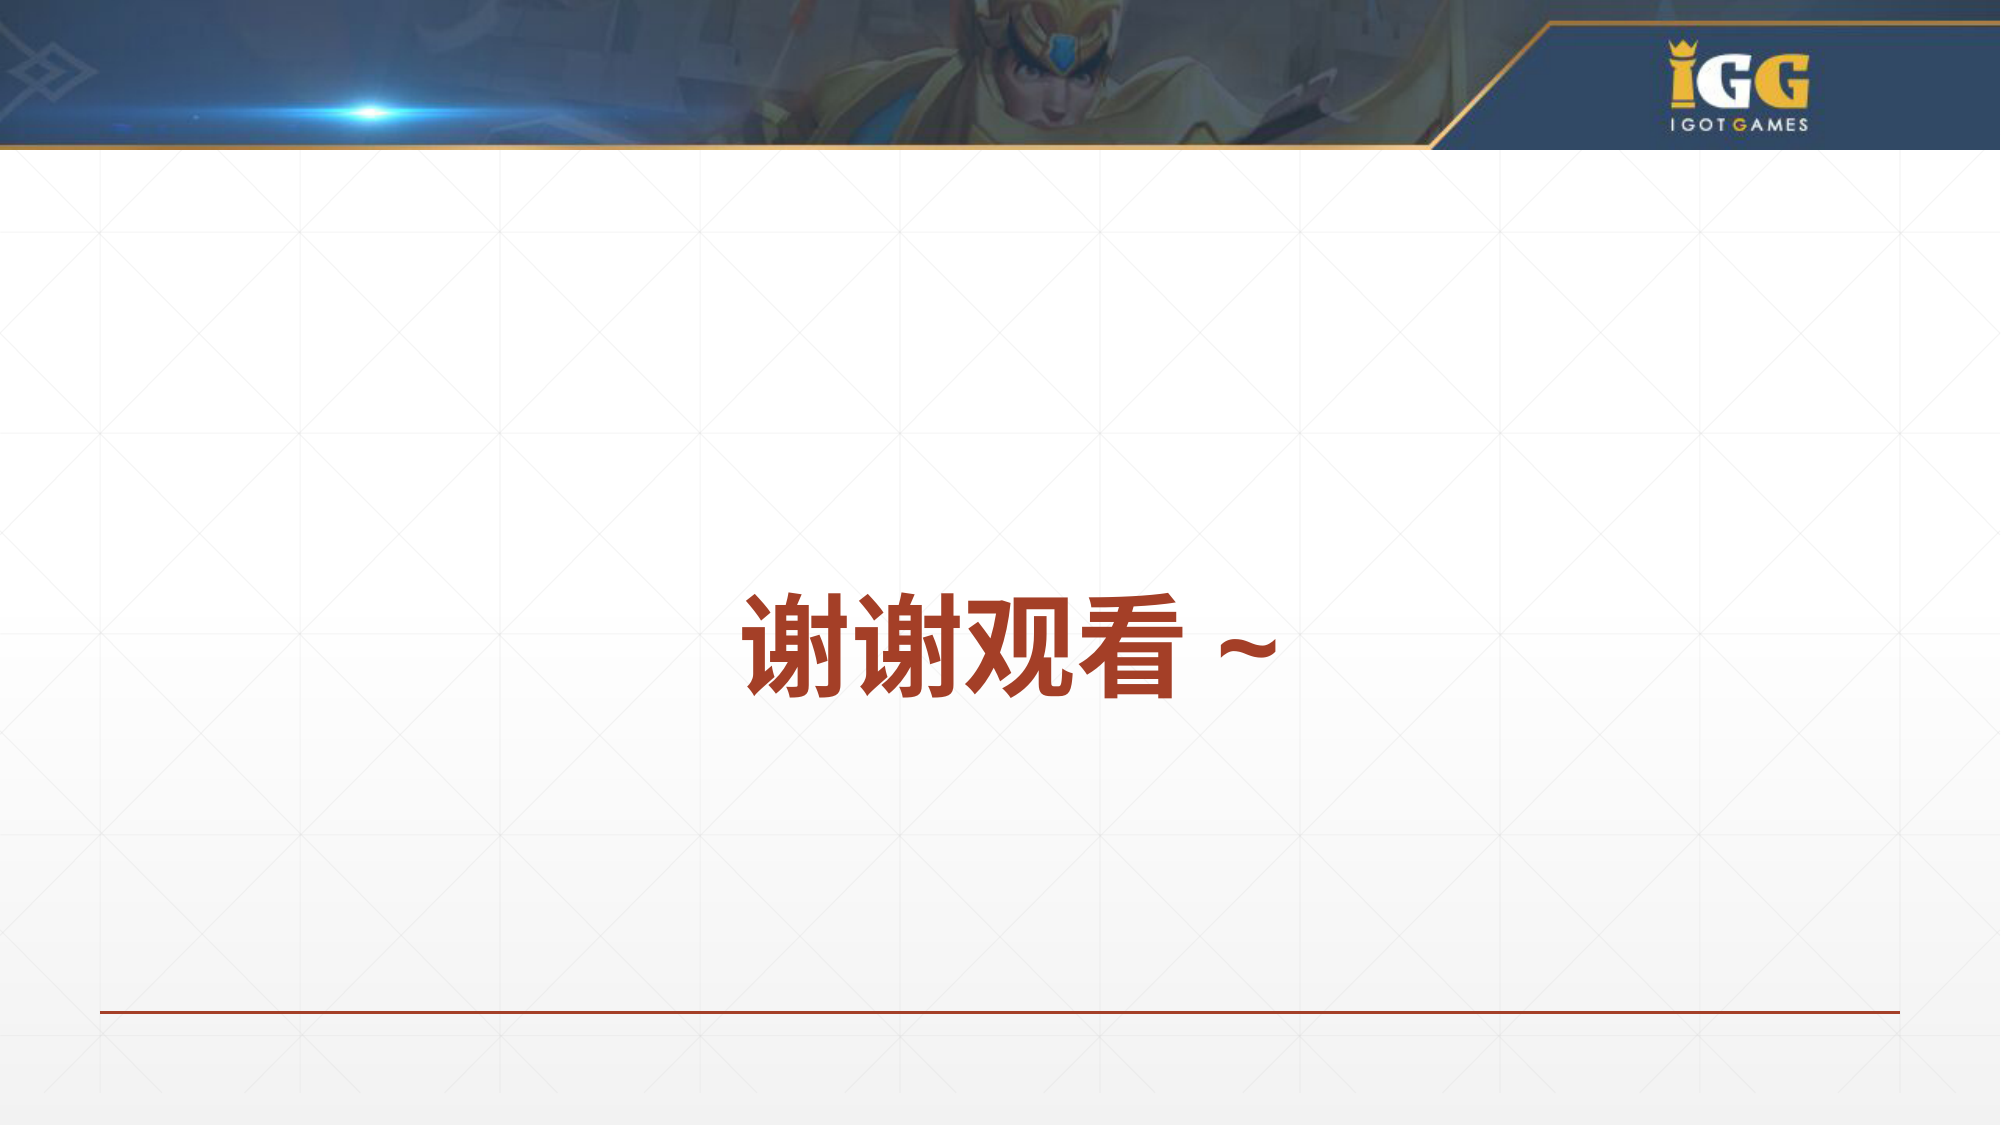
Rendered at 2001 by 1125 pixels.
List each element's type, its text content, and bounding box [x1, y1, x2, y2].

picture [0, 0, 2000, 150]
title 谢谢观看~ [222, 532, 1798, 721]
